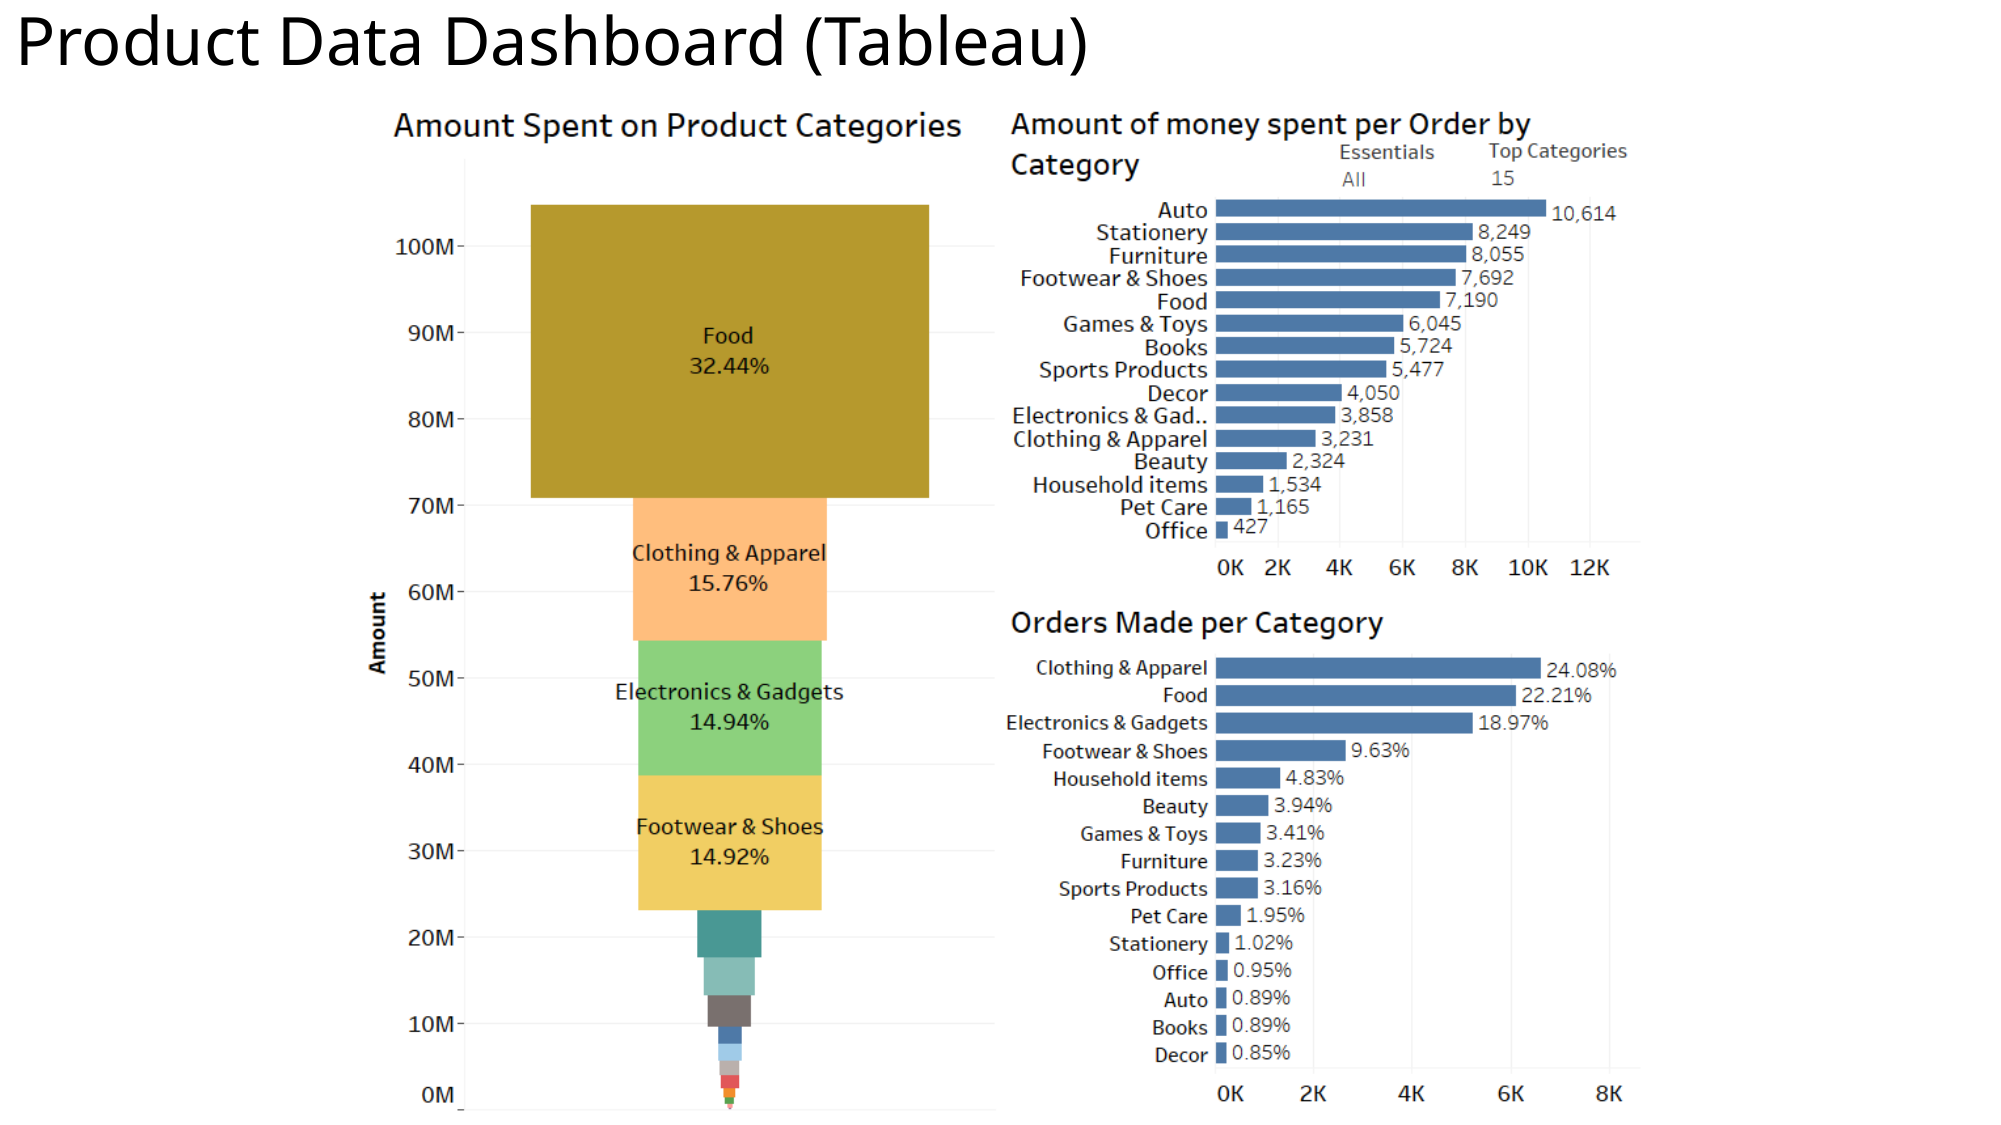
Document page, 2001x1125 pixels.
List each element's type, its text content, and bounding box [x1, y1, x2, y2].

title Product Data Dashboard (Tableau) [0, 0, 1725, 117]
picture [345, 78, 1655, 1125]
